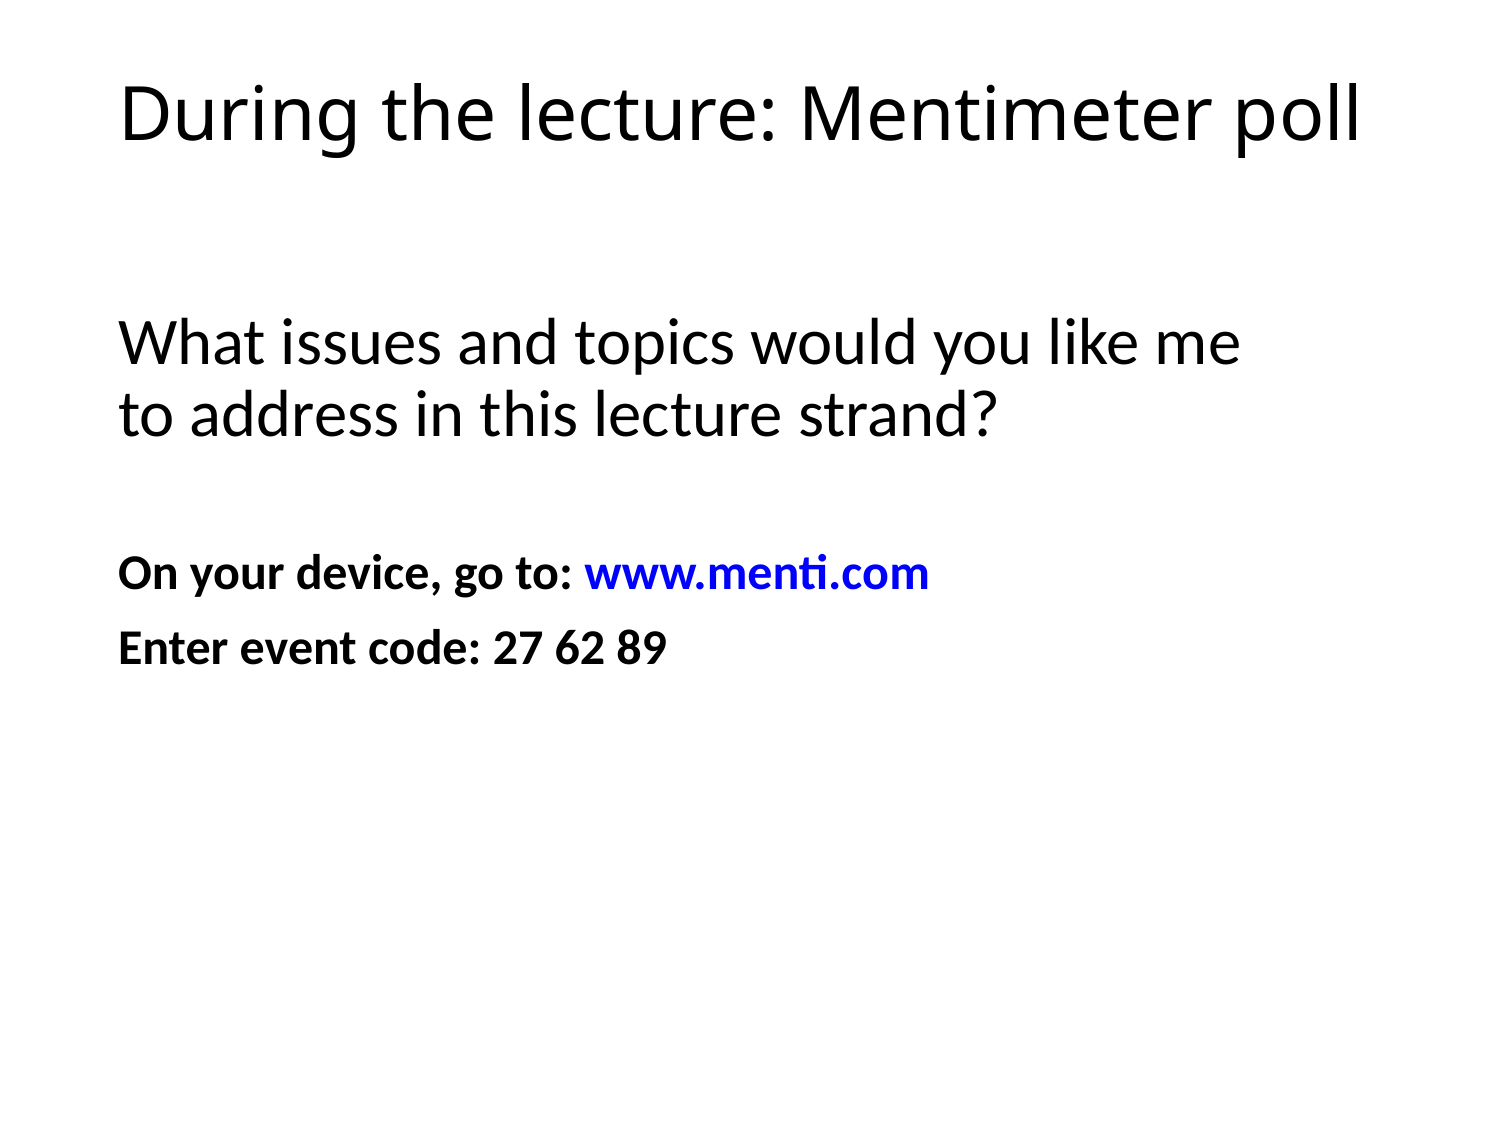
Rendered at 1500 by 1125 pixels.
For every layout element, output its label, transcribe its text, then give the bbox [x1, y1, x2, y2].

list What issues and topics would you like me to address in this lecture strand? On your device, go to: www.menti.com Enter event code: 27 62 89 [103, 299, 1292, 1014]
title During the lecture: Mentimeter poll [103, 7, 1397, 225]
